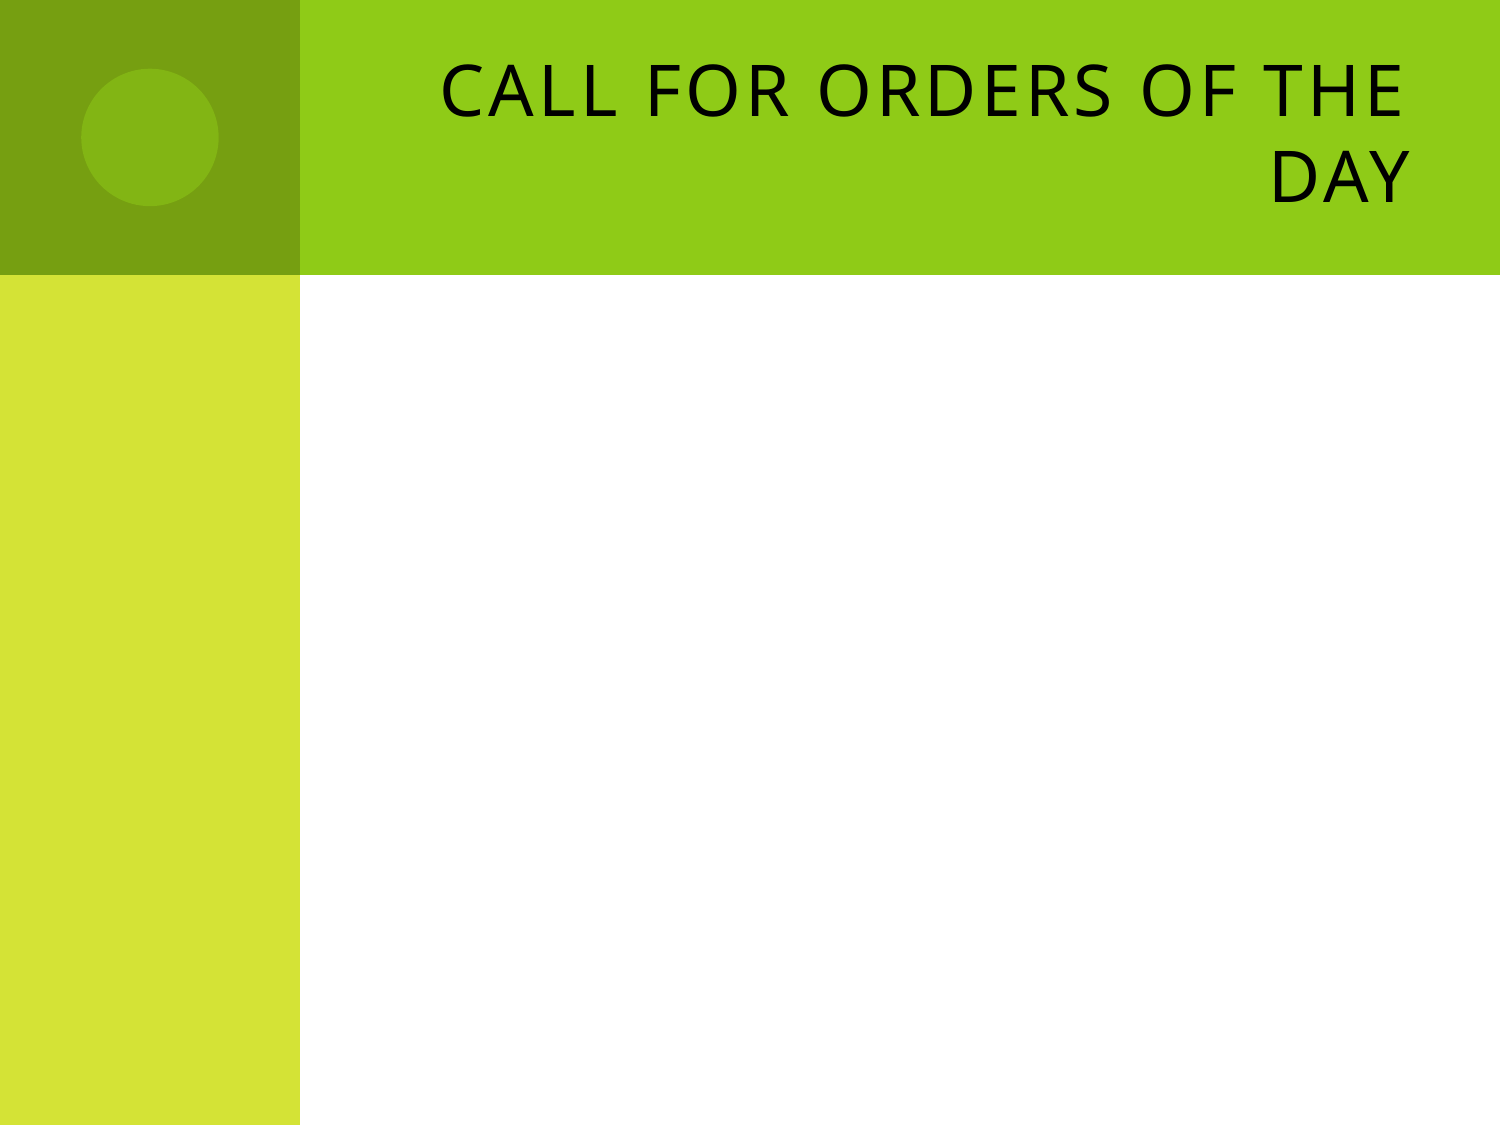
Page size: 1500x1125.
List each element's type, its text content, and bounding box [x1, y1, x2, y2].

title Call for Orders of the Day [399, 37, 1425, 225]
